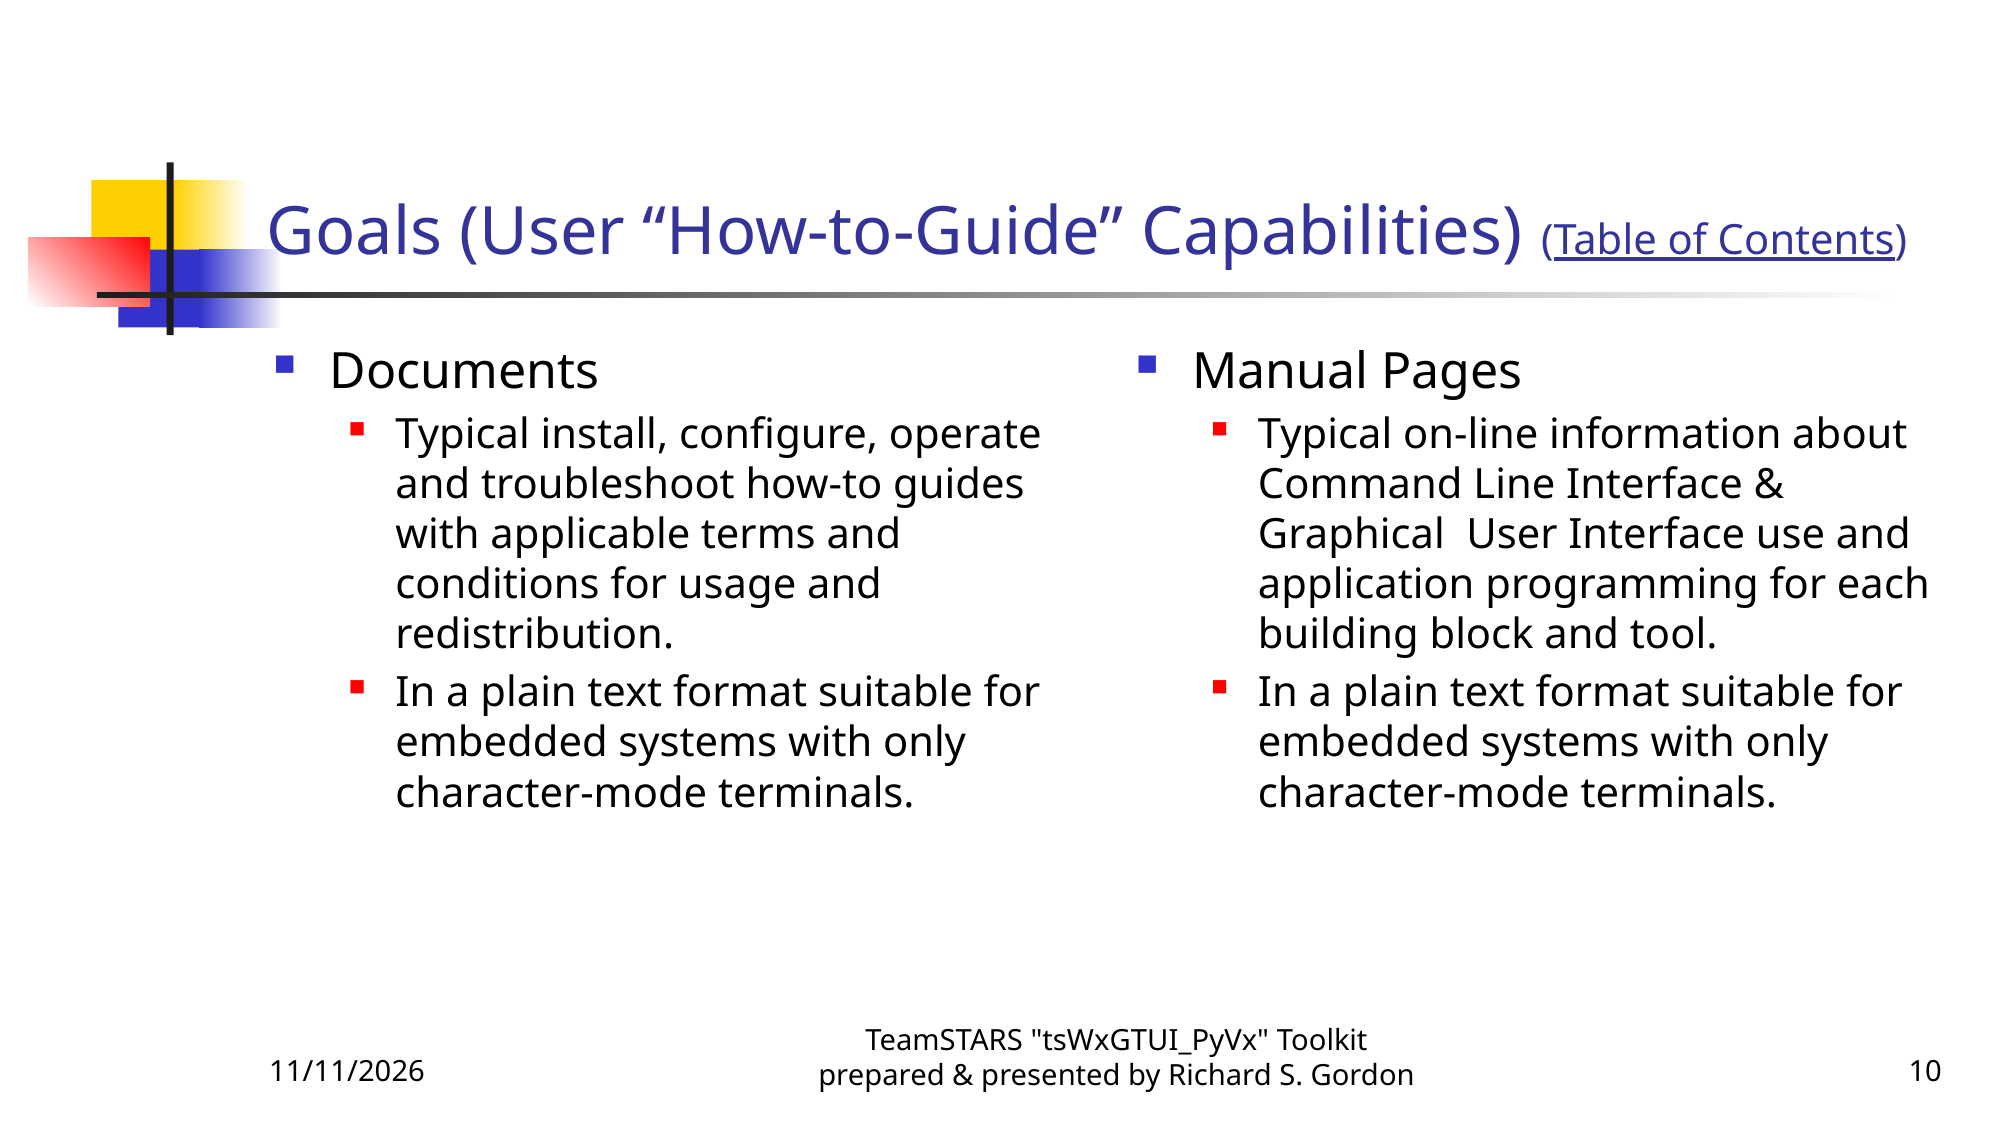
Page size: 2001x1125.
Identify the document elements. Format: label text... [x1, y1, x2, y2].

list Documents Typical install, configure, operate and troubleshoot how-to guides with applicable terms and conditions for usage and redistribution. In a plain text format suitable for embedded systems with only character-mode terminals. [258, 330, 1097, 1007]
list Manual Pages Typical on-line information about Command Line Interface & Graphical User Interface use and application programming for each building block and tool. In a plain text format suitable for embedded systems with only character-mode terminals. [1120, 330, 1959, 1007]
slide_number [253, 1023, 672, 1100]
title Goals (User “How-to-Guide” Capabilities) (Table of Contents) [251, 34, 1957, 276]
slide_number 10 [1540, 1023, 1958, 1100]
footer TeamSTARS "tsWxGTUI_PyVx" Toolkit prepared & presented by Richard S. Gordon [799, 1023, 1434, 1100]
